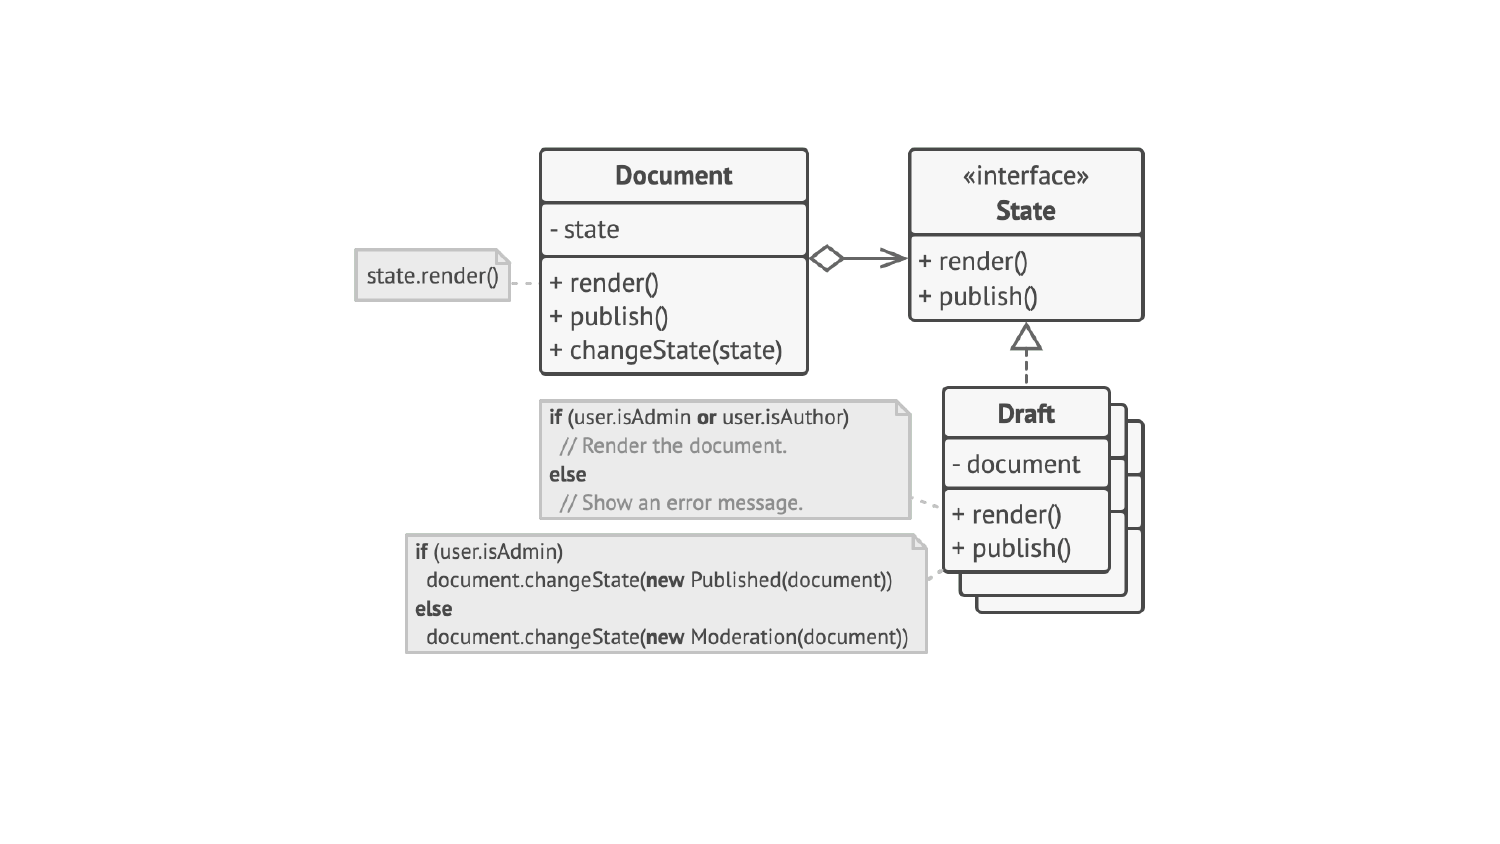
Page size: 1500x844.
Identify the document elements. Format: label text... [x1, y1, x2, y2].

picture [339, 132, 1161, 670]
text_box 03. Solution [119, 73, 692, 192]
